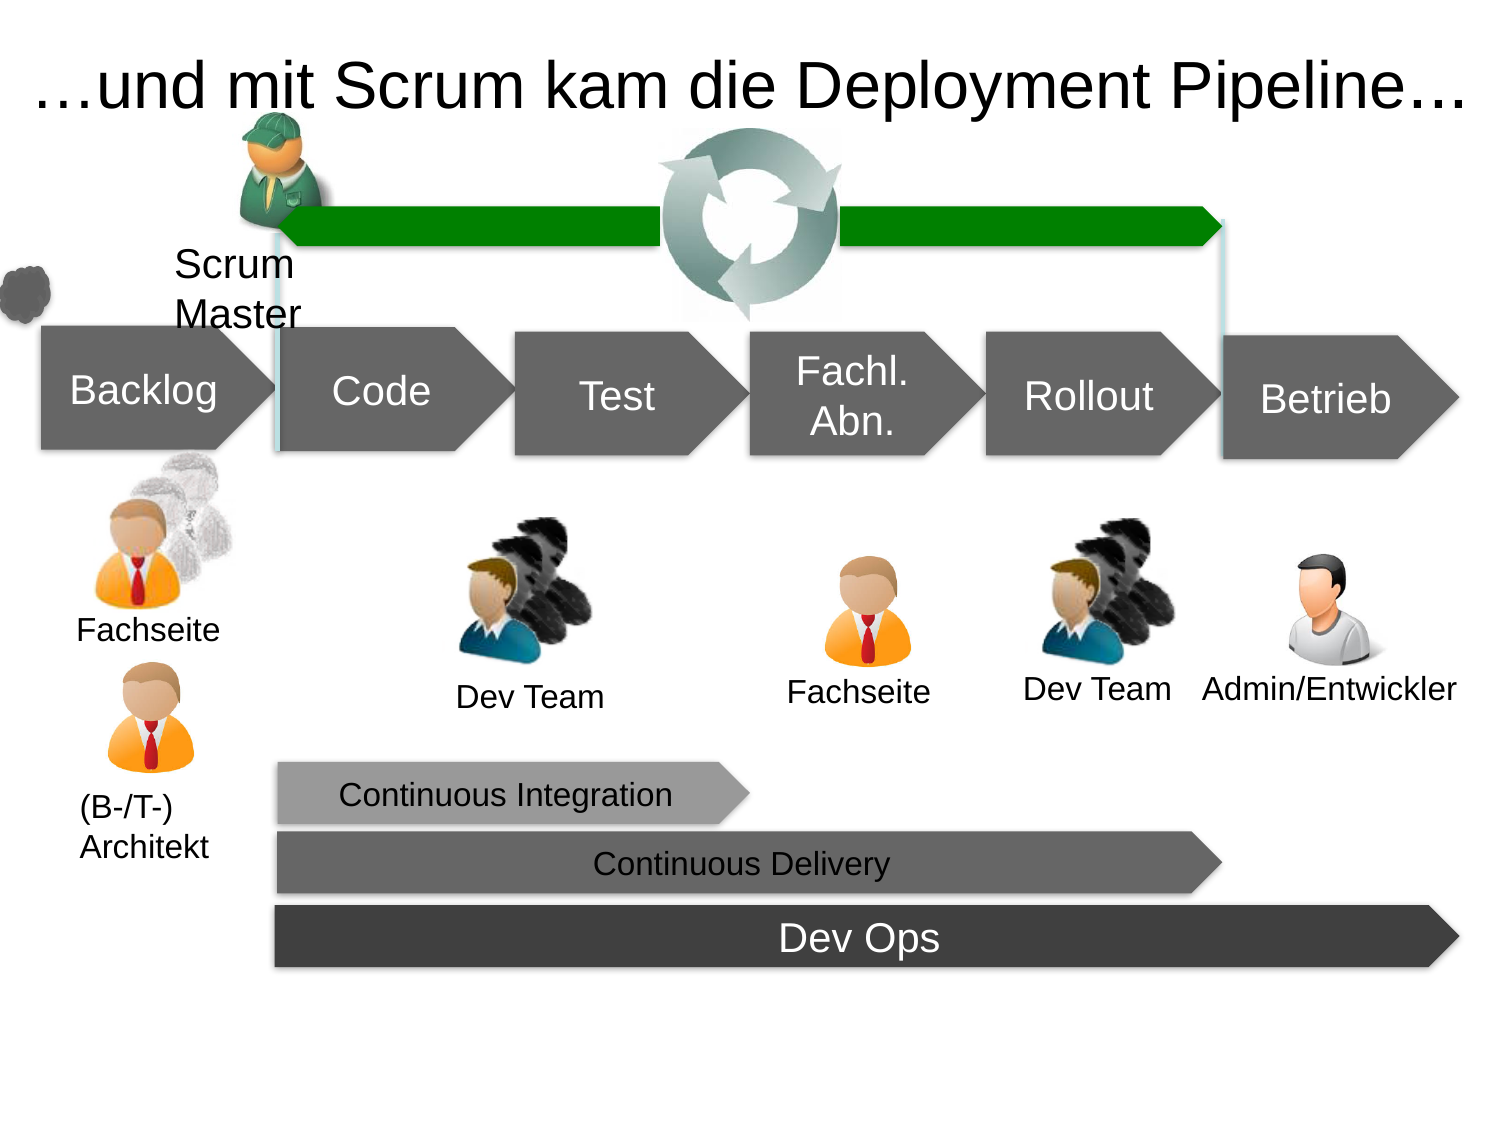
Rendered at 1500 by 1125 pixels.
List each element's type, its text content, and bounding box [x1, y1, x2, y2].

text_box Code [285, 326, 509, 452]
text_box Test [514, 330, 744, 457]
text_box [291, 205, 653, 247]
text_box Dev Ops [273, 904, 1461, 968]
text_box Admin/Entwickler [1187, 659, 1500, 715]
text_box Betrieb [1222, 334, 1461, 460]
picture [231, 111, 350, 234]
text_box Continuous Integration [276, 761, 751, 825]
picture [105, 659, 197, 776]
text_box Dev Team [1008, 659, 1187, 715]
text_box Scrum Master [282, 245, 413, 345]
text_box Continuous Delivery [276, 830, 1223, 895]
title …und mit Scrum kam die Deployment Pipeline... [0, 0, 1500, 162]
text_box Dev Team [440, 667, 634, 723]
text_box Fachl. Abn. [749, 330, 980, 457]
text_box Rollout [985, 330, 1216, 457]
text_box Backlog [40, 324, 270, 451]
text_box Scrum Master [159, 229, 273, 345]
text_box (B-/T-) Architekt [64, 777, 242, 873]
picture [442, 516, 608, 671]
text_box [0, 267, 50, 323]
picture [93, 449, 236, 613]
text_box [846, 205, 1221, 247]
text_box Fachseite [61, 600, 254, 656]
picture [1281, 553, 1394, 666]
picture [1025, 517, 1190, 672]
picture [658, 128, 842, 322]
picture [822, 553, 914, 670]
text_box Fachseite [771, 662, 965, 718]
